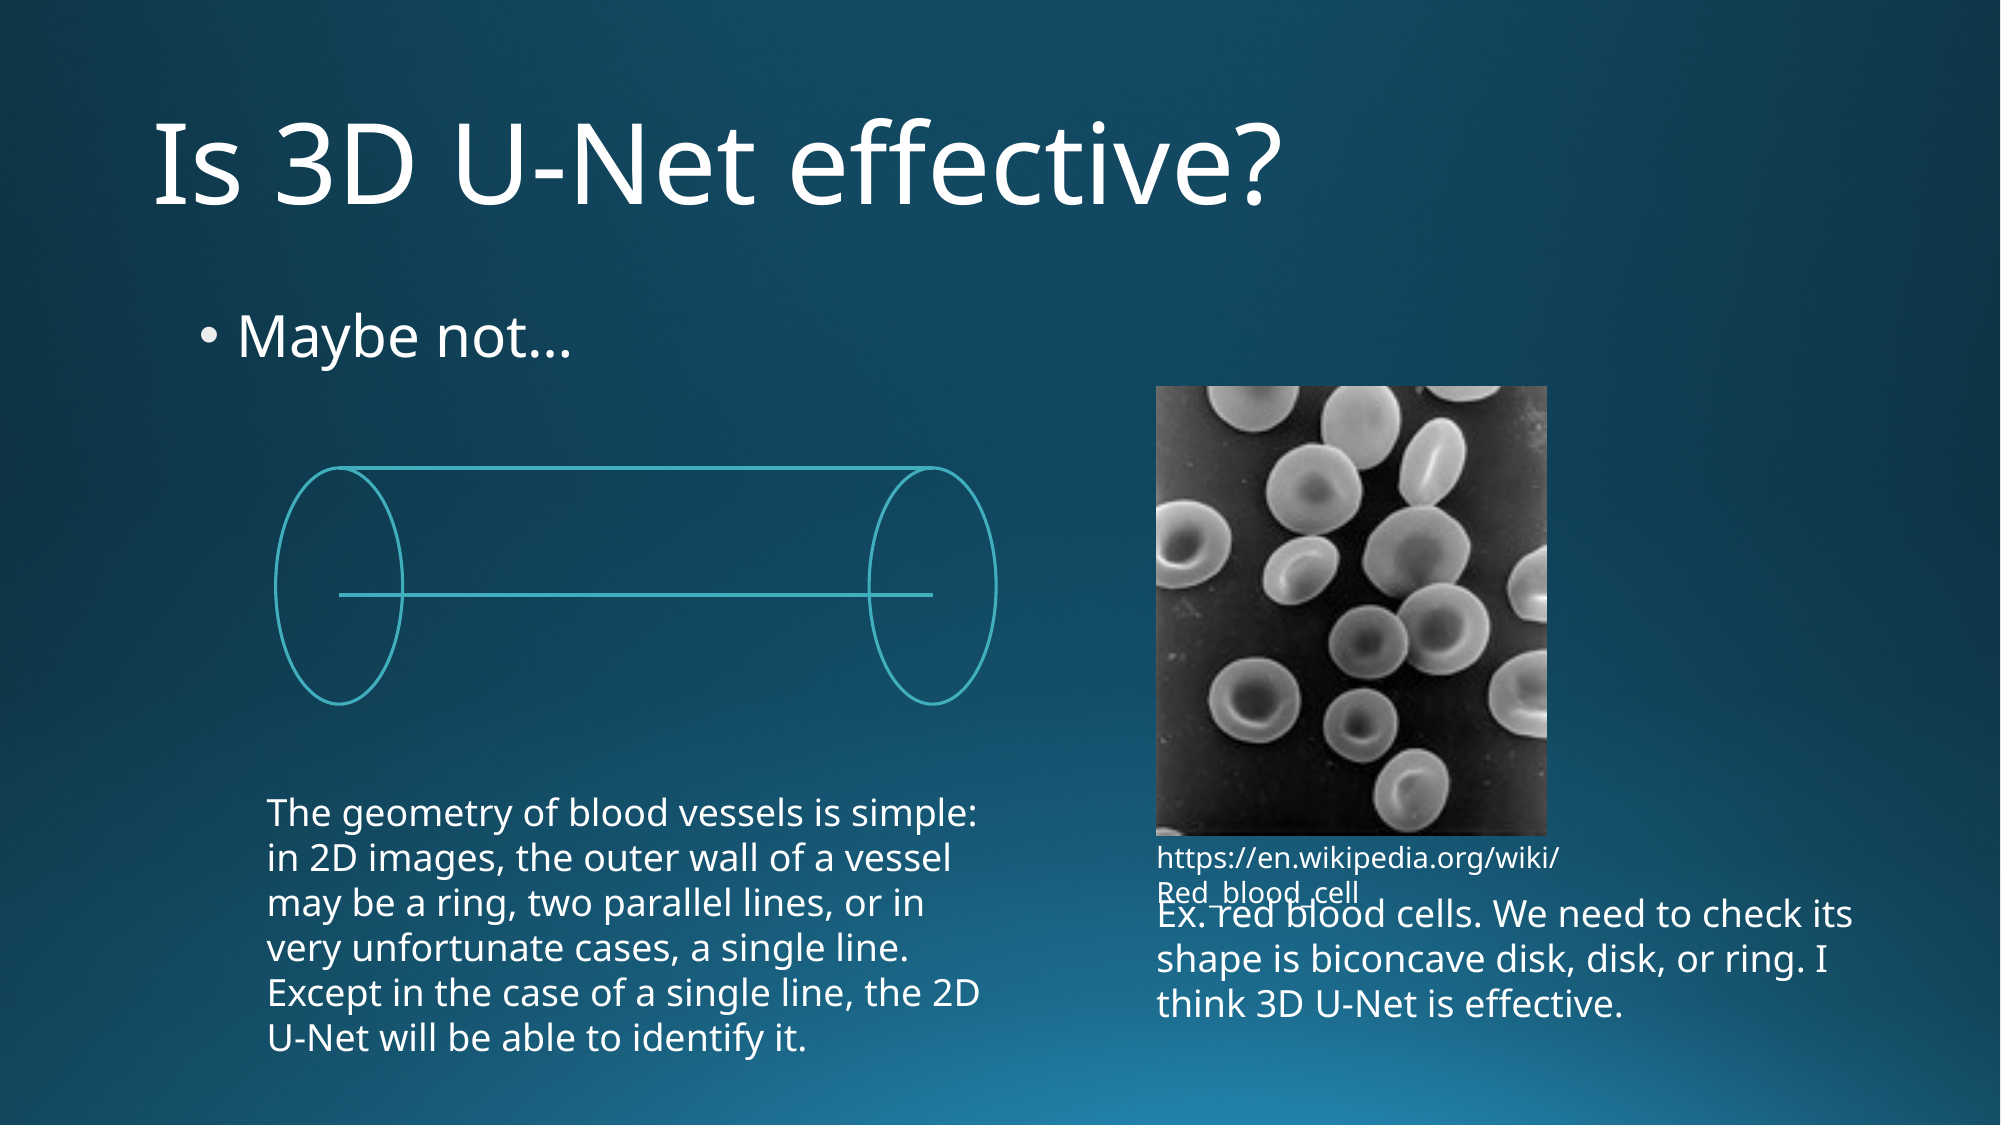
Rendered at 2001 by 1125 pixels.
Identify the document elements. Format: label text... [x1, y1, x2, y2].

picture [0, 0, 2001, 1125]
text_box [275, 467, 997, 705]
title Is 3D U-Net effective? [137, 59, 1863, 278]
text_box Ex. red blood cells. We need to check its shape is biconcave disk, disk, or ring. I think 3D U-Net is effective. [1141, 882, 1910, 1033]
list Maybe not… [183, 299, 1863, 1014]
text_box The geometry of blood vessels is simple: in 2D images, the outer wall of a vessel may be a ring, two parallel lines, or in very unfortunate cases, a single line. Except in the case of a single line, the 2D U-Net will be able to identify it. [251, 781, 1020, 1067]
text_box https://en.wikipedia.org/wiki/Red_blood_cell [1141, 832, 1772, 918]
